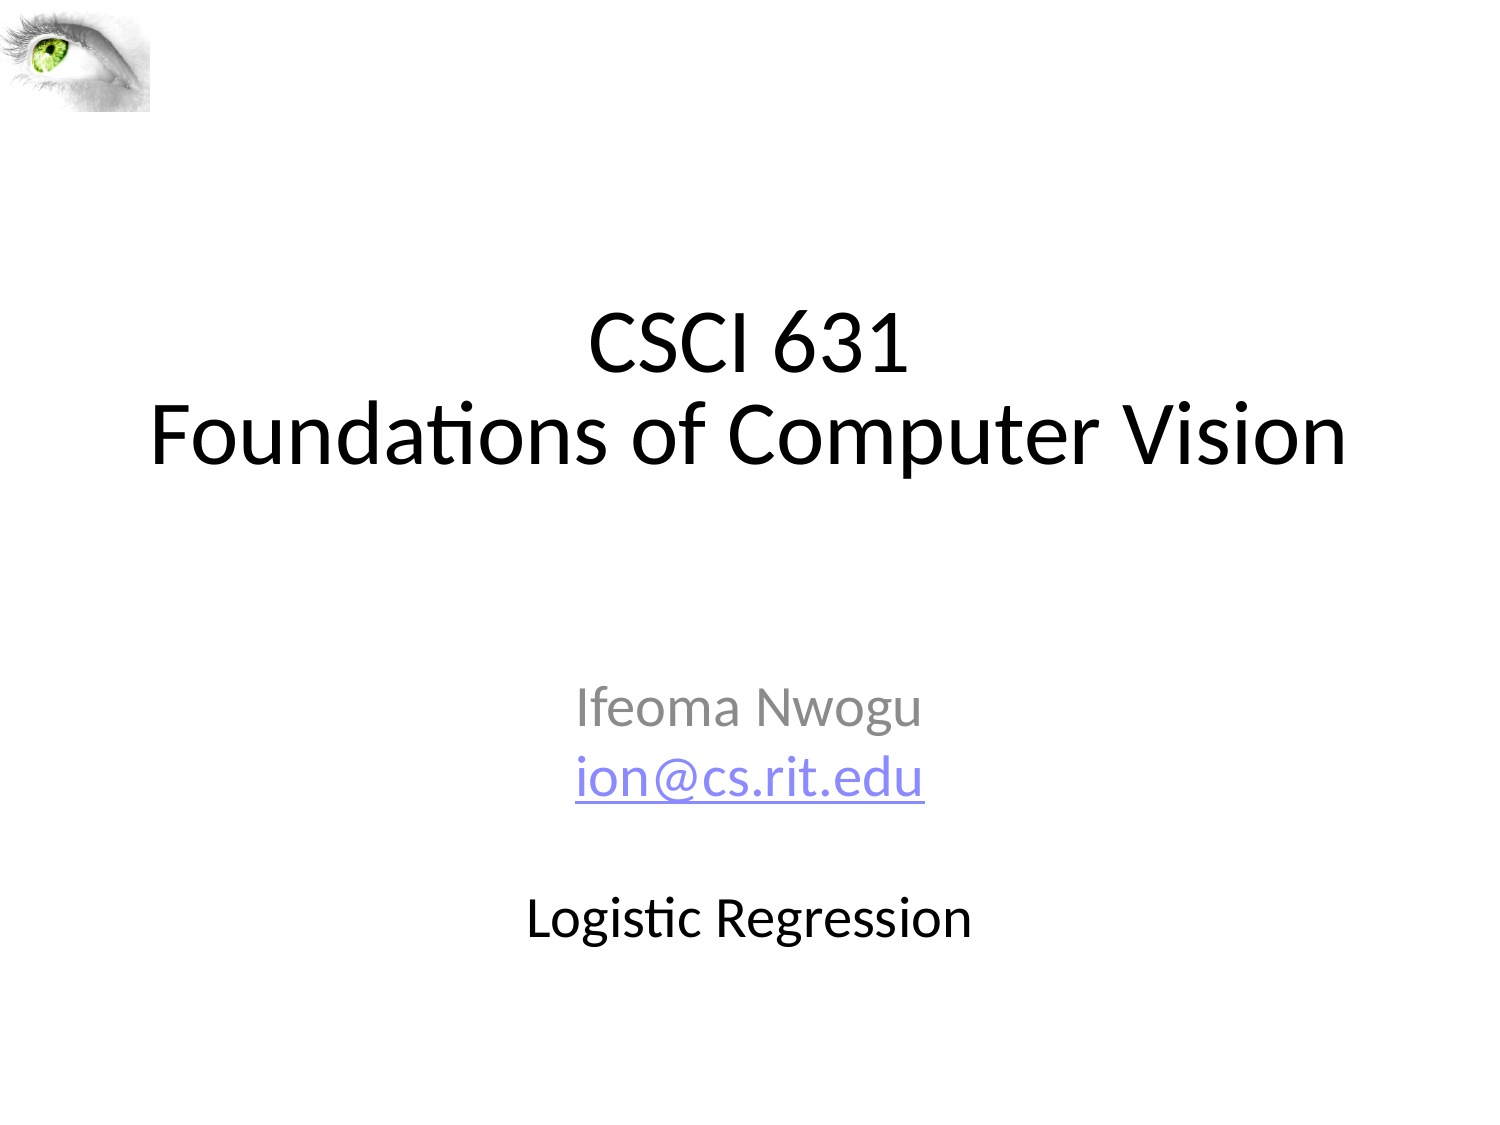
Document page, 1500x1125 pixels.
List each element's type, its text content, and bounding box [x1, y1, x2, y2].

picture [0, 0, 150, 112]
title CSCI 631 Foundations of Computer Vision [112, 275, 1388, 517]
subtitle Ifeoma Nwogu ion@cs.rit.edu Logistic Regression [225, 675, 1275, 963]
